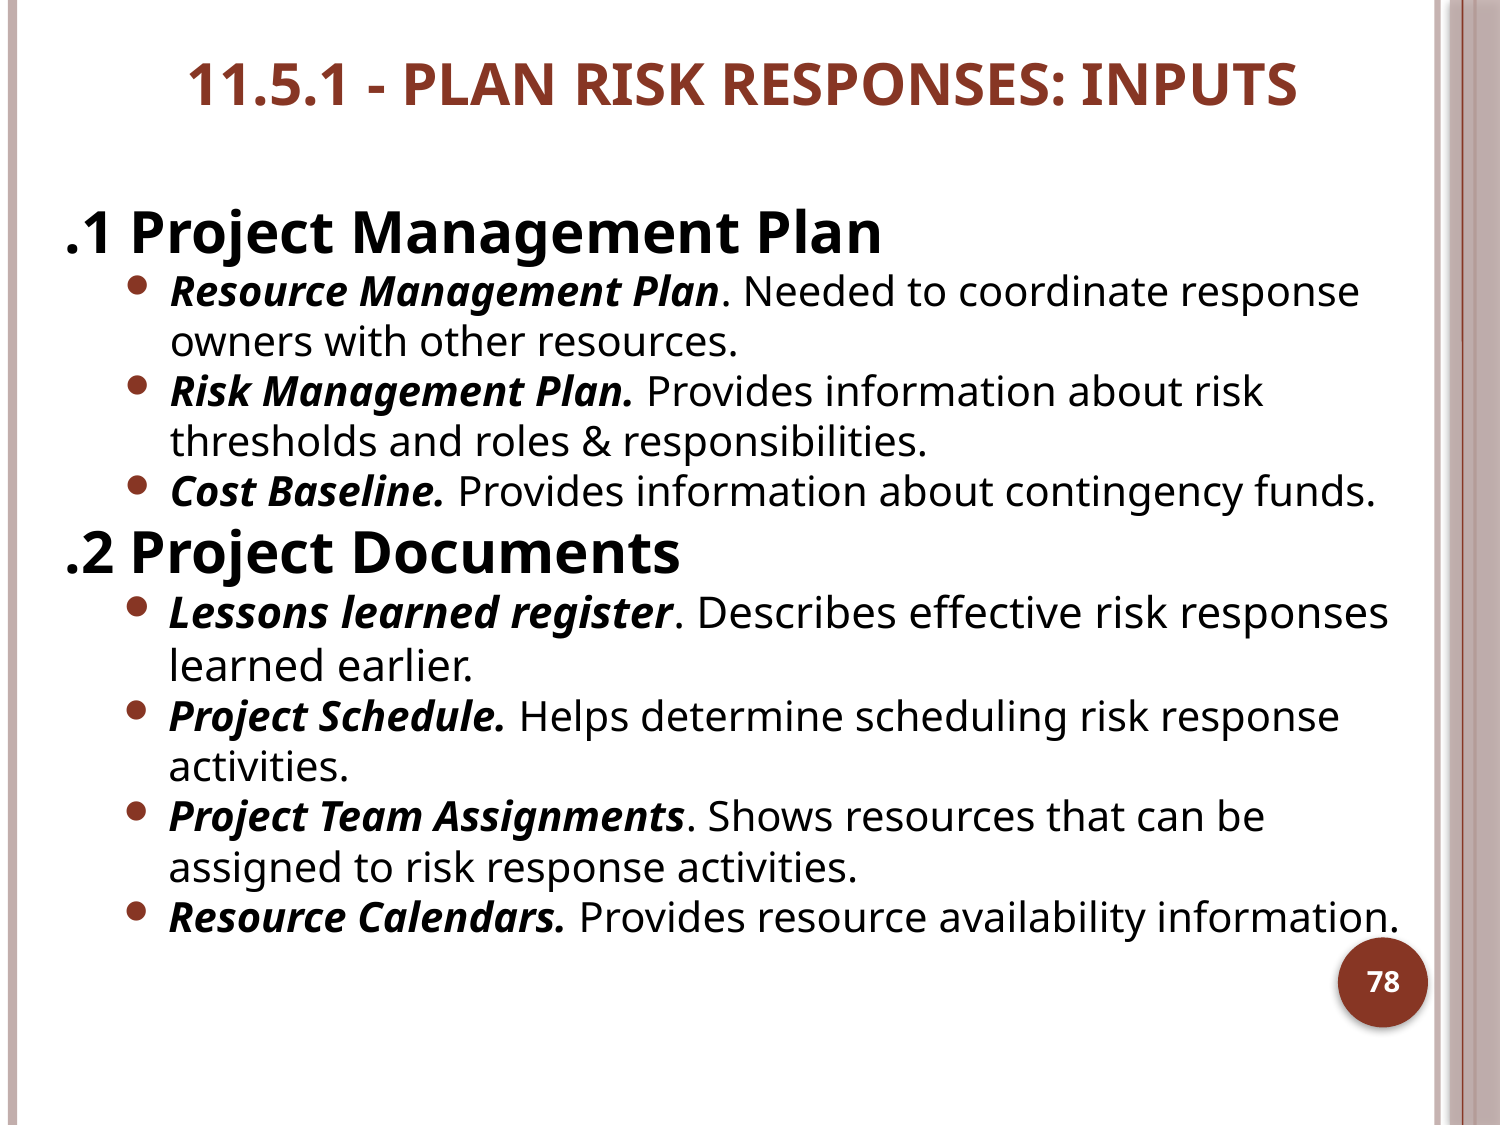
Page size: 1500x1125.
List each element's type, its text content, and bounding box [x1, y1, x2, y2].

list .1 Project Management Plan Resource Management Plan. Needed to coordinate response owners with other resources. Risk Management Plan. Provides information about risk thresholds and roles & responsibilities. Cost Baseline. Provides information about contingency funds. .2 Project Documents Lessons learned register. Describes effective risk responses learned earlier. Project Schedule. Helps determine scheduling risk response activities. Project Team Assignments. Shows resources that can be assigned to risk response activities. Resource Calendars. Provides resource availability information. [50, 187, 1438, 1075]
title 11.5.1 - PLAN RISK RESPONSES: INPUTS [24, 0, 1475, 125]
slide_number 78 [1333, 940, 1434, 1027]
